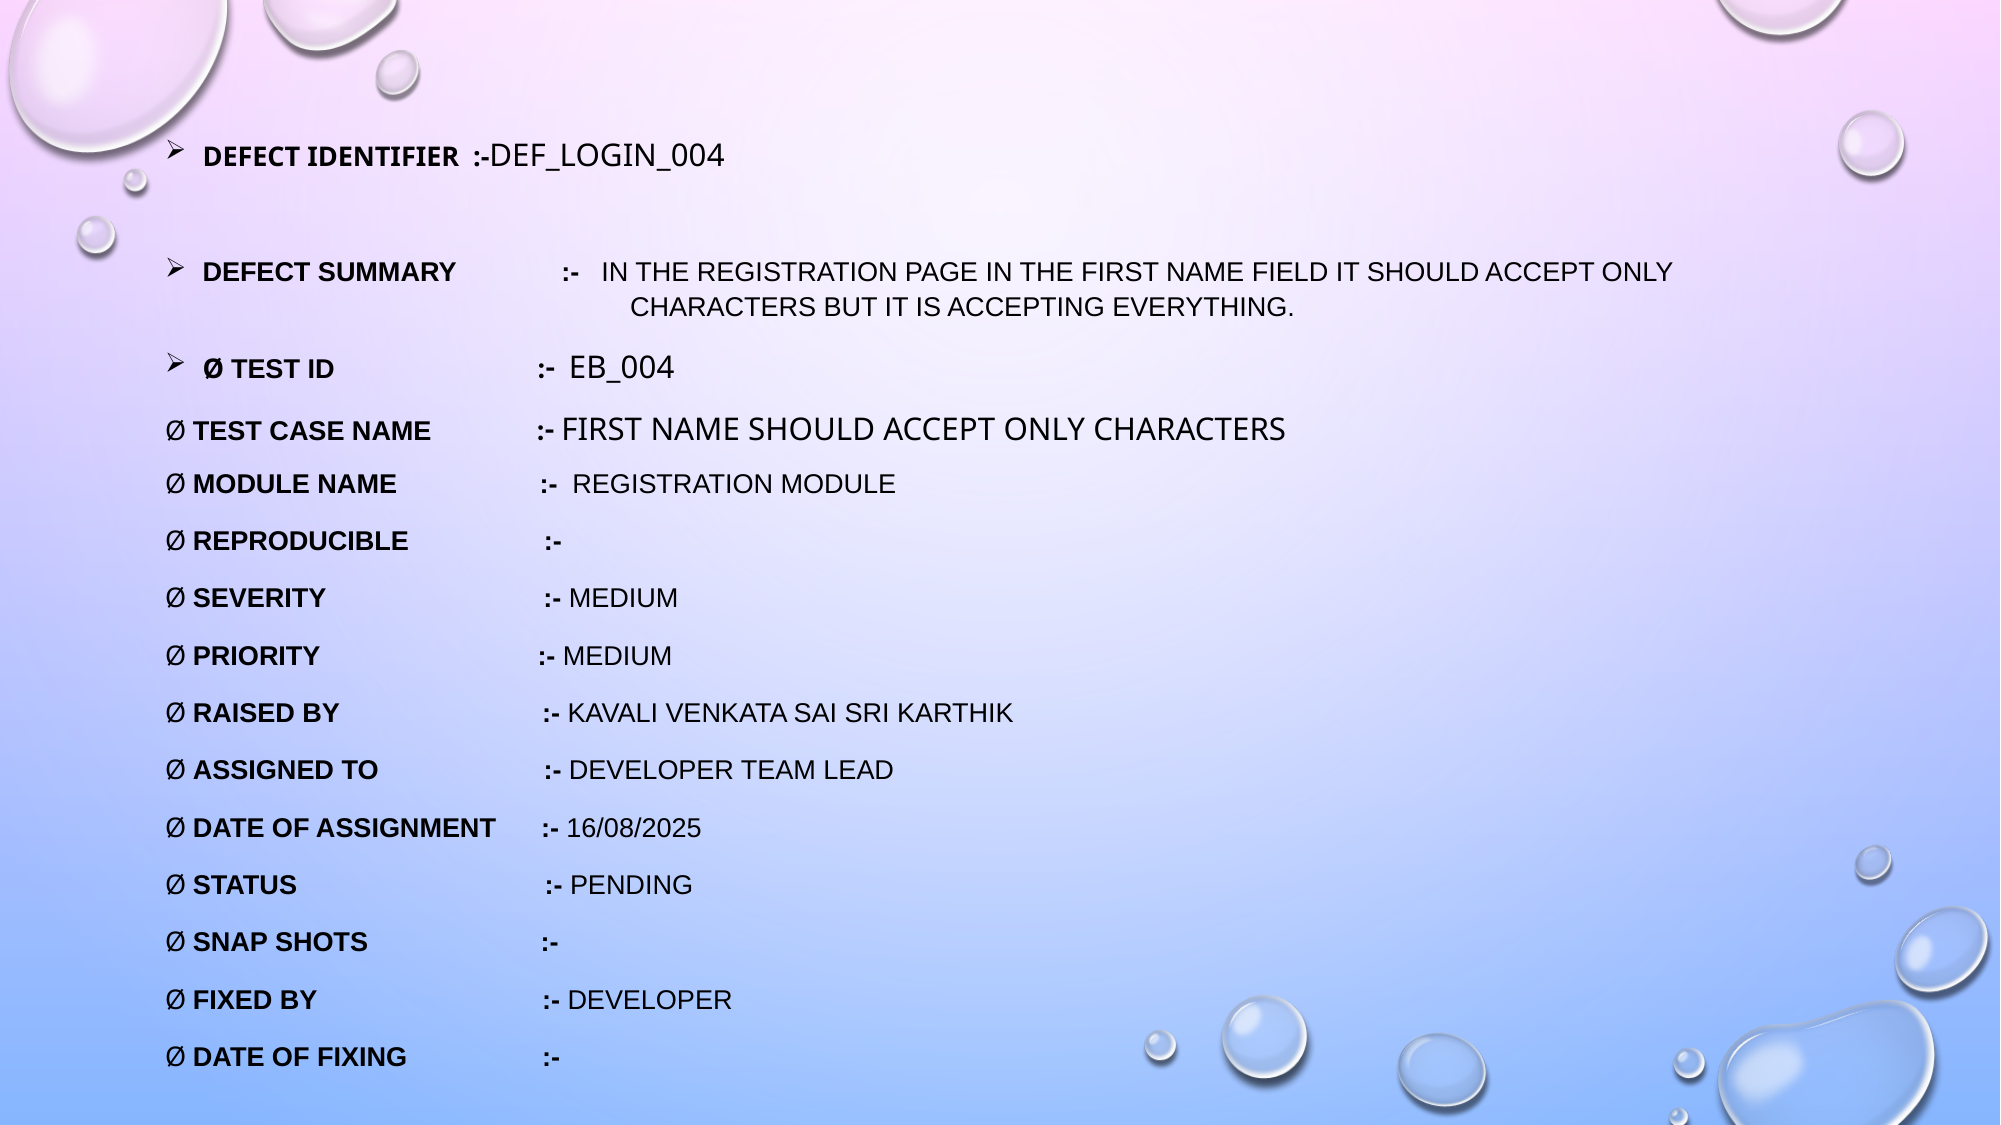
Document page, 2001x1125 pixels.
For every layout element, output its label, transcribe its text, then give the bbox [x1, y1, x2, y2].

list Defect identifier :-Def_login_004 Defect summary :- In the registration page in the first name field it should accept only characters but it is accepting everything. Ø Test Id :- EB_004 Ø Test case name :- first name should accept only characters Ø Module name :- registration module Ø Reproducible :- Ø Severity :- medium Ø Priority :- medium Ø Raised by :- kavali Venkata sai sri karthik Ø Assigned to :- developer Team lead Ø Date of assignment :- 16/08/2025 Ø Status :- pending Ø Snap shots :- Ø Fixed by :- developer Ø Date of fixing :- [149, 124, 1850, 916]
picture [0, 0, 2000, 1125]
